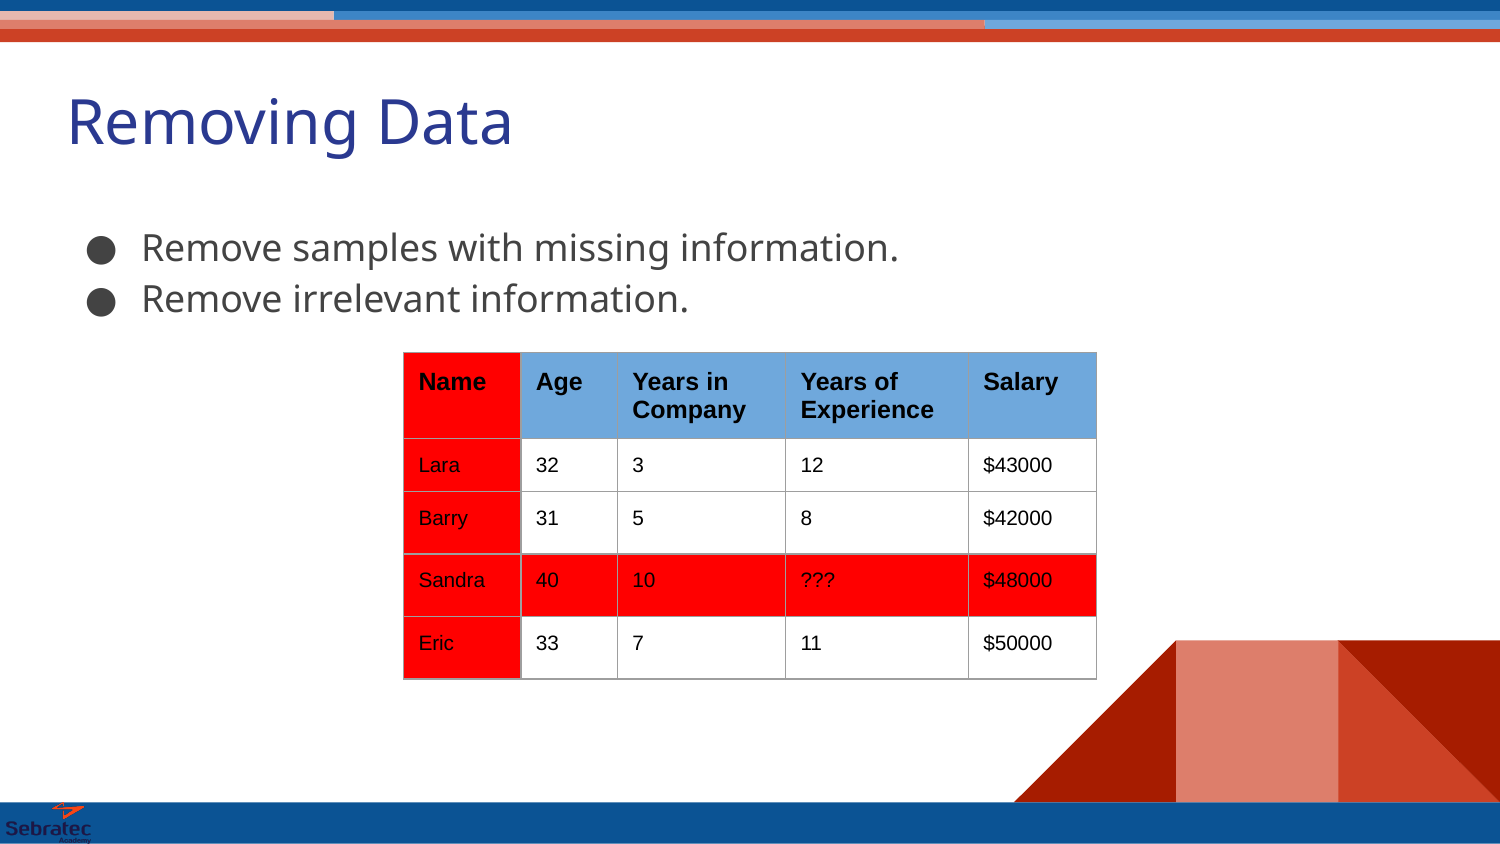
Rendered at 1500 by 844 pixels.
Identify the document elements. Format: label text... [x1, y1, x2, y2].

table_cell $43000 [969, 439, 1096, 491]
table_cell $48000 [969, 555, 1096, 616]
table_cell Eric [404, 617, 520, 678]
table_header Age [522, 353, 617, 438]
table_cell 8 [786, 492, 968, 553]
table_cell 11 [786, 617, 968, 678]
table_cell 31 [522, 492, 617, 553]
table_cell 5 [618, 492, 785, 553]
table_cell 32 [522, 439, 617, 491]
table_cell 12 [786, 439, 968, 491]
table_header Years of Experience [786, 353, 968, 438]
table_cell 33 [522, 617, 617, 678]
table_header Salary [969, 353, 1096, 438]
table_cell ??? [786, 555, 968, 616]
table_cell 40 [522, 555, 617, 616]
table_cell $42000 [969, 492, 1096, 553]
table_cell 7 [618, 617, 785, 678]
picture [6, 802, 91, 844]
list Remove samples with missing information. Remove irrelevant information. [51, 201, 1449, 750]
table_cell 3 [618, 439, 785, 491]
table_header Years in Company [618, 353, 785, 438]
table_cell 10 [618, 555, 785, 616]
table_cell Sandra [404, 555, 520, 616]
table_cell Lara [404, 439, 520, 491]
table_cell $50000 [969, 617, 1096, 678]
table_cell Barry [404, 492, 520, 553]
table_header Name [404, 353, 520, 438]
title Removing Data [51, 67, 1449, 167]
